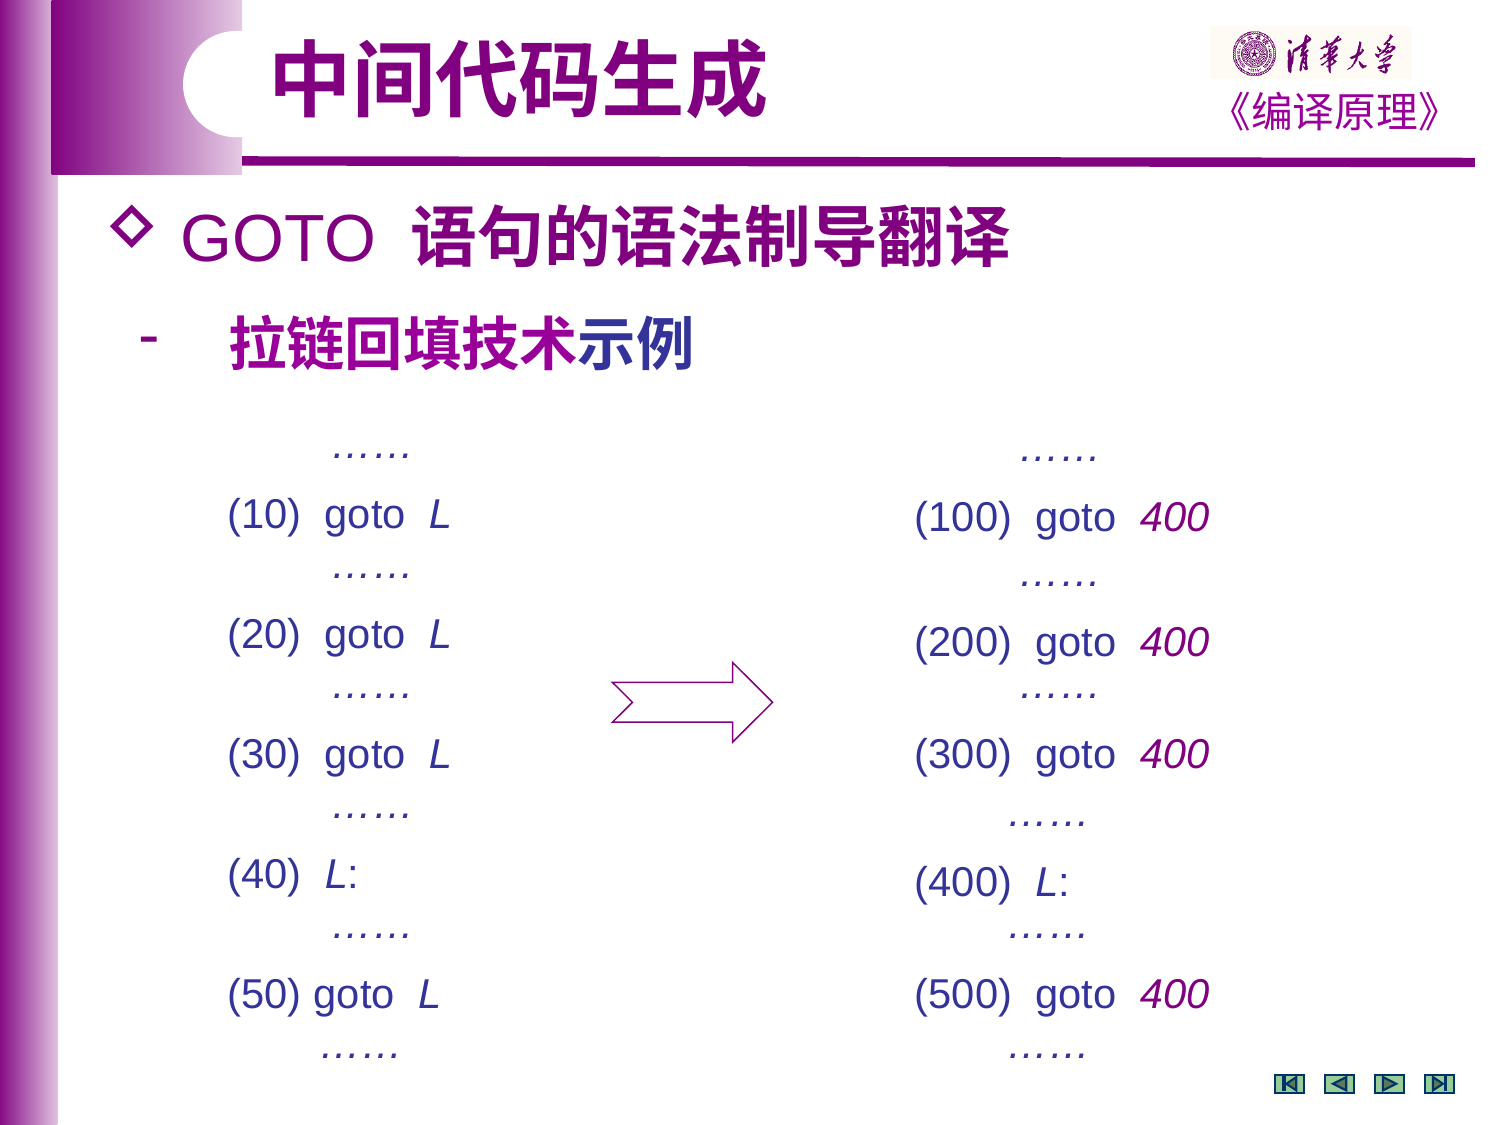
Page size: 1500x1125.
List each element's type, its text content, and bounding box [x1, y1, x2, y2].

text_box …… (500) goto 400 …… [900, 889, 1250, 1075]
text_box …… (100) goto 400 [900, 412, 1250, 537]
text_box …… (300) goto 400 [900, 649, 1250, 777]
text_box …… (200) goto 400 [900, 537, 1250, 649]
text_box 中间代码生成 [254, 31, 788, 136]
text_box [1324, 1074, 1355, 1093]
text_box [612, 662, 773, 743]
text_box GOTO 语句的语法制导翻译 [87, 187, 1450, 283]
text_box [1424, 1074, 1455, 1093]
text_box …… (400) L: [900, 777, 1250, 889]
picture [1210, 26, 1412, 79]
text_box [1374, 1074, 1405, 1093]
text_box 拉链回填技术示例 [124, 299, 1463, 385]
text_box [1274, 1074, 1305, 1093]
text_box …… (10) goto L …… (20) goto L …… (30) goto L …… (40) L: …… goto L …… [212, 409, 563, 1075]
